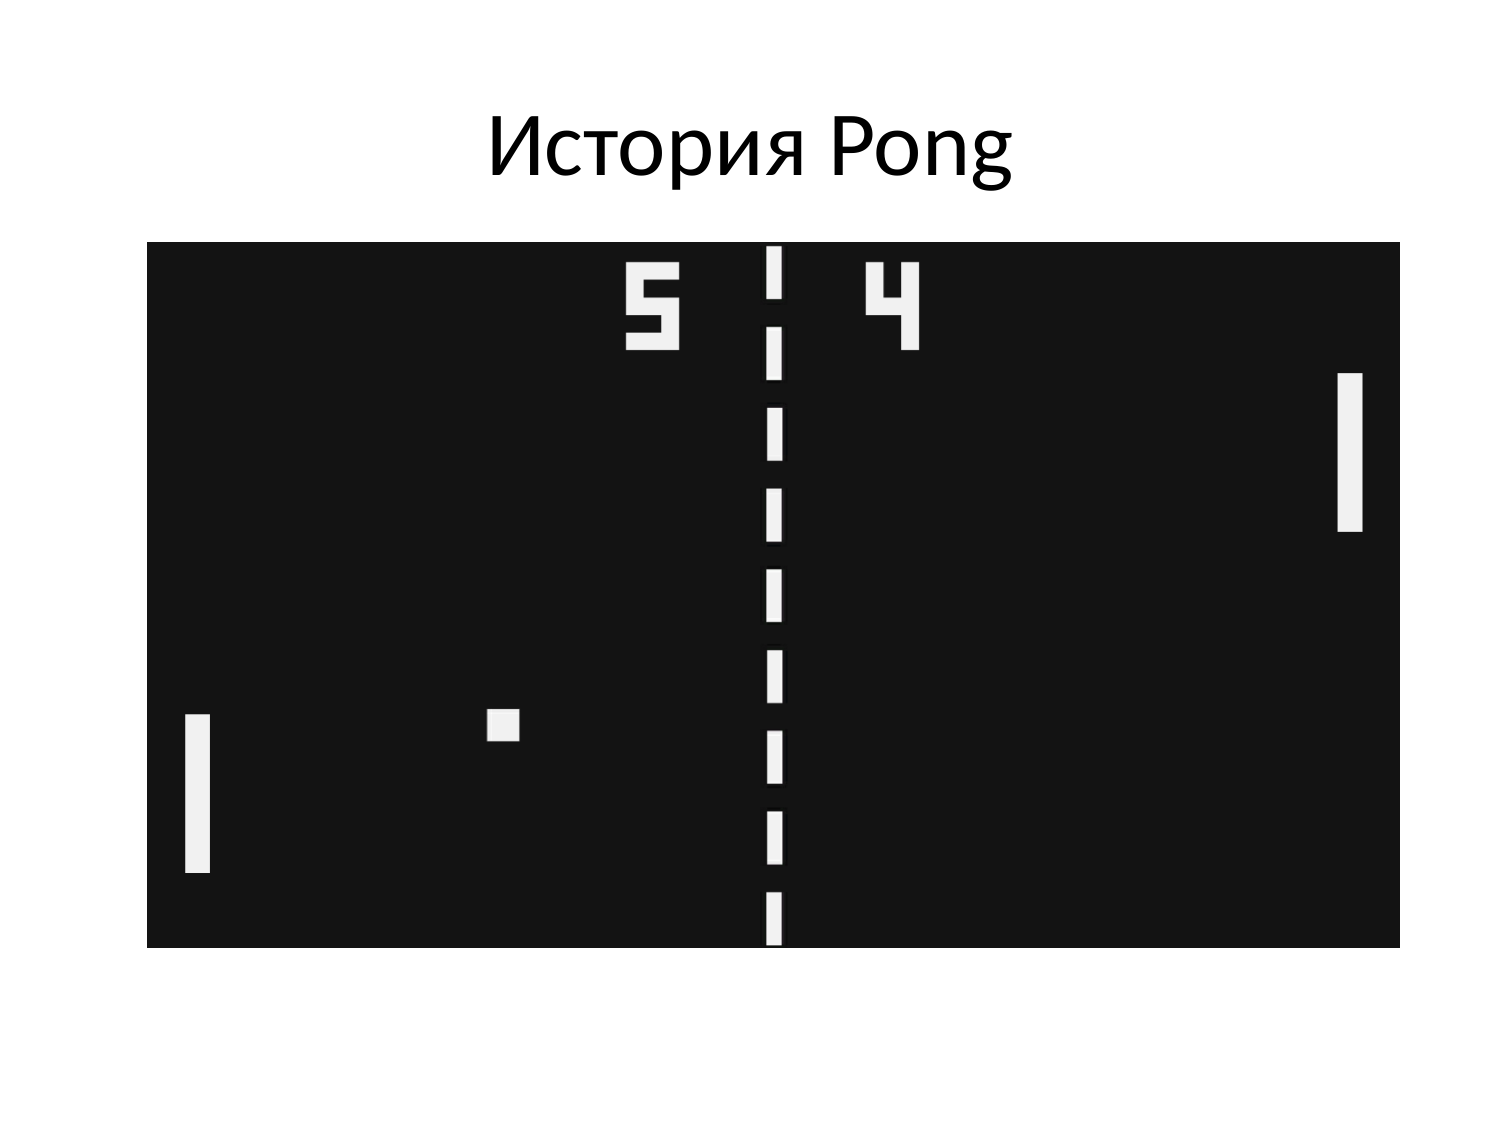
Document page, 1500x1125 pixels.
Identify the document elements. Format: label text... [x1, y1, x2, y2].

title История Pong [75, 45, 1425, 233]
picture [147, 242, 1400, 948]
